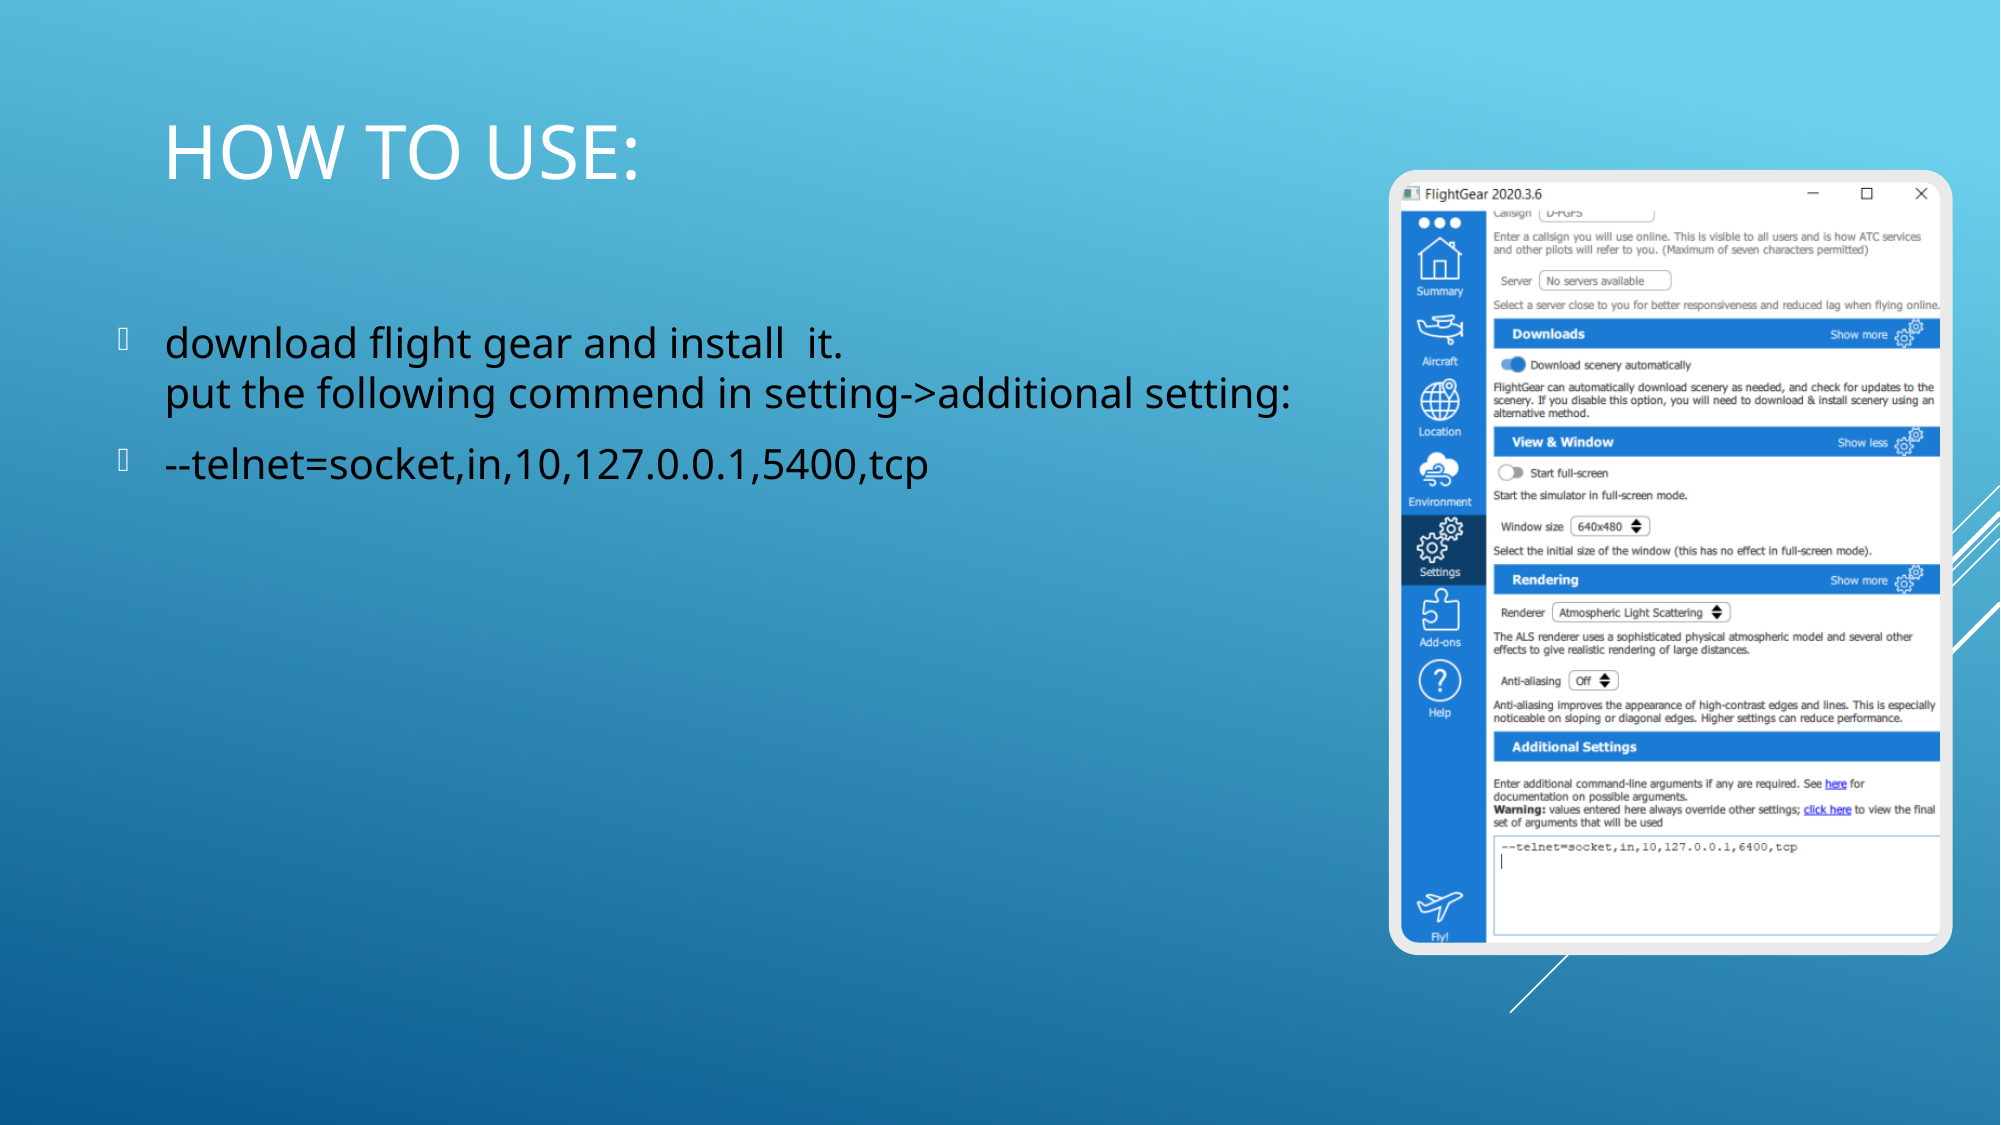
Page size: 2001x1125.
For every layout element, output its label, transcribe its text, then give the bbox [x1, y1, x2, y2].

list download flight gear and install it. put the following commend in setting->additional setting: --telnet=socket,in,10,127.0.0.1,5400,tcp [102, 238, 1388, 638]
picture [1394, 175, 1947, 949]
title HOW TO USE: [147, 25, 1548, 238]
